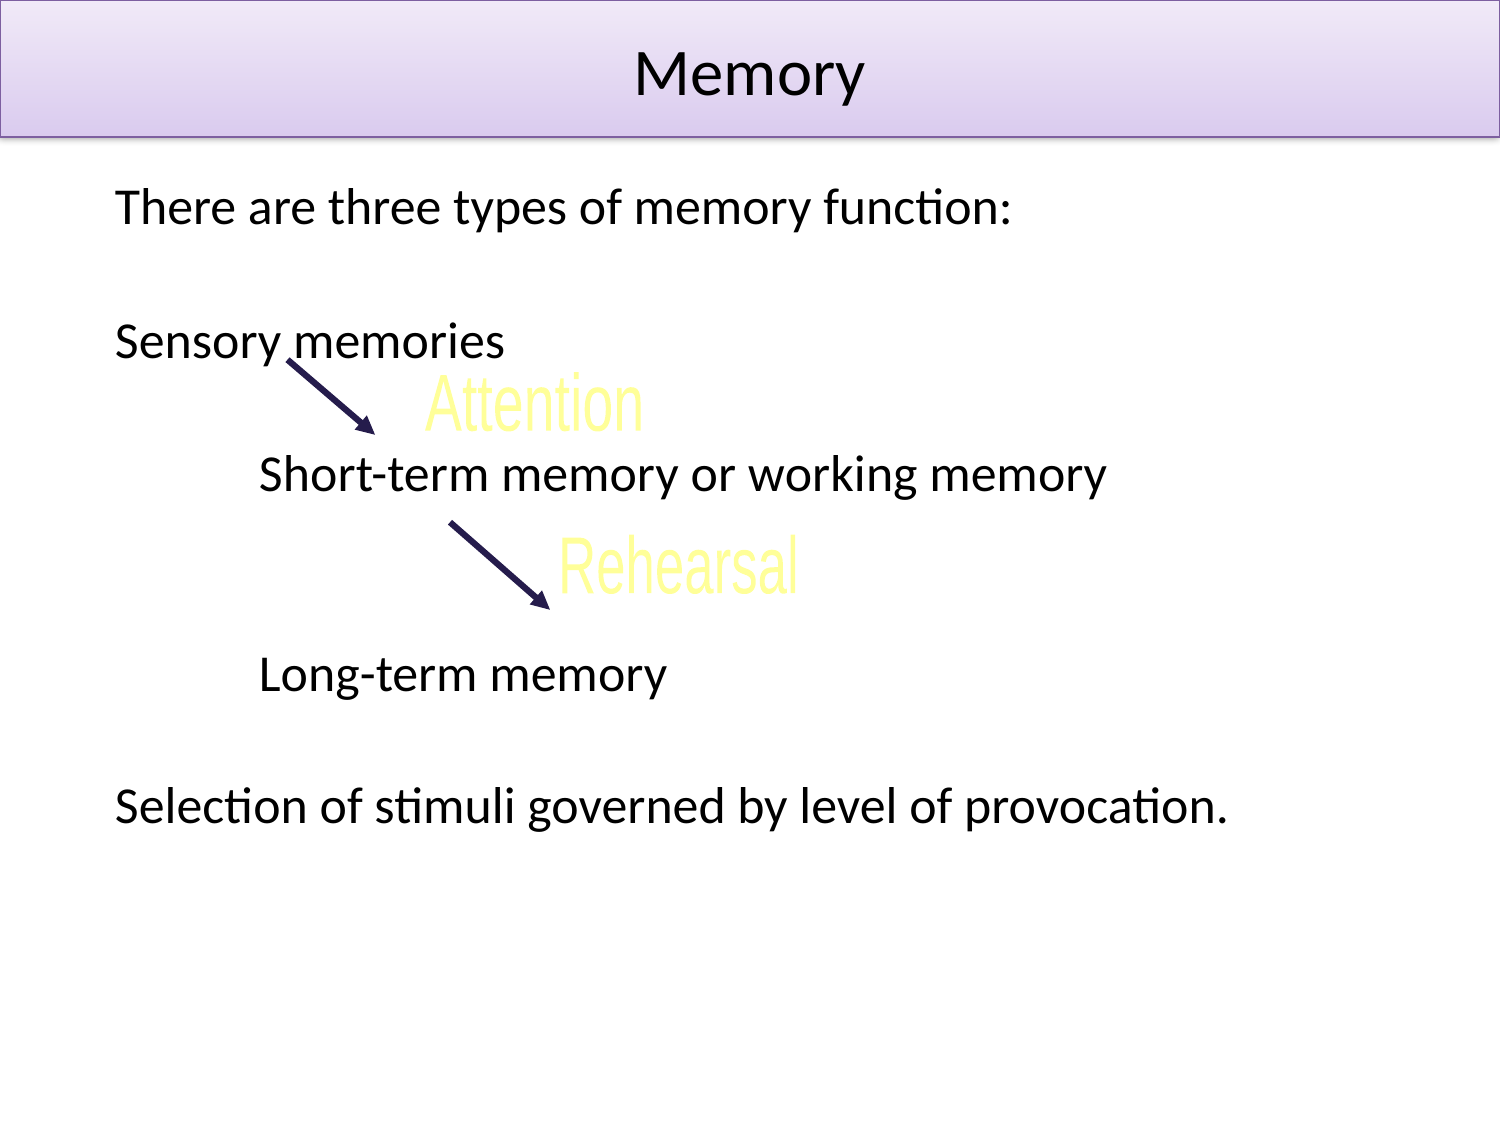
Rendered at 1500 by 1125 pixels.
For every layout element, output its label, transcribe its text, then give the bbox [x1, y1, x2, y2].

text_box There are three types of memory function: Sensory memories Short-term memory or working memory Long-term memory Selection of stimuli governed by level of provocation. [99, 172, 1375, 848]
title Memory [0, 0, 1500, 138]
text_box [49, 160, 1451, 1001]
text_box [287, 359, 796, 610]
